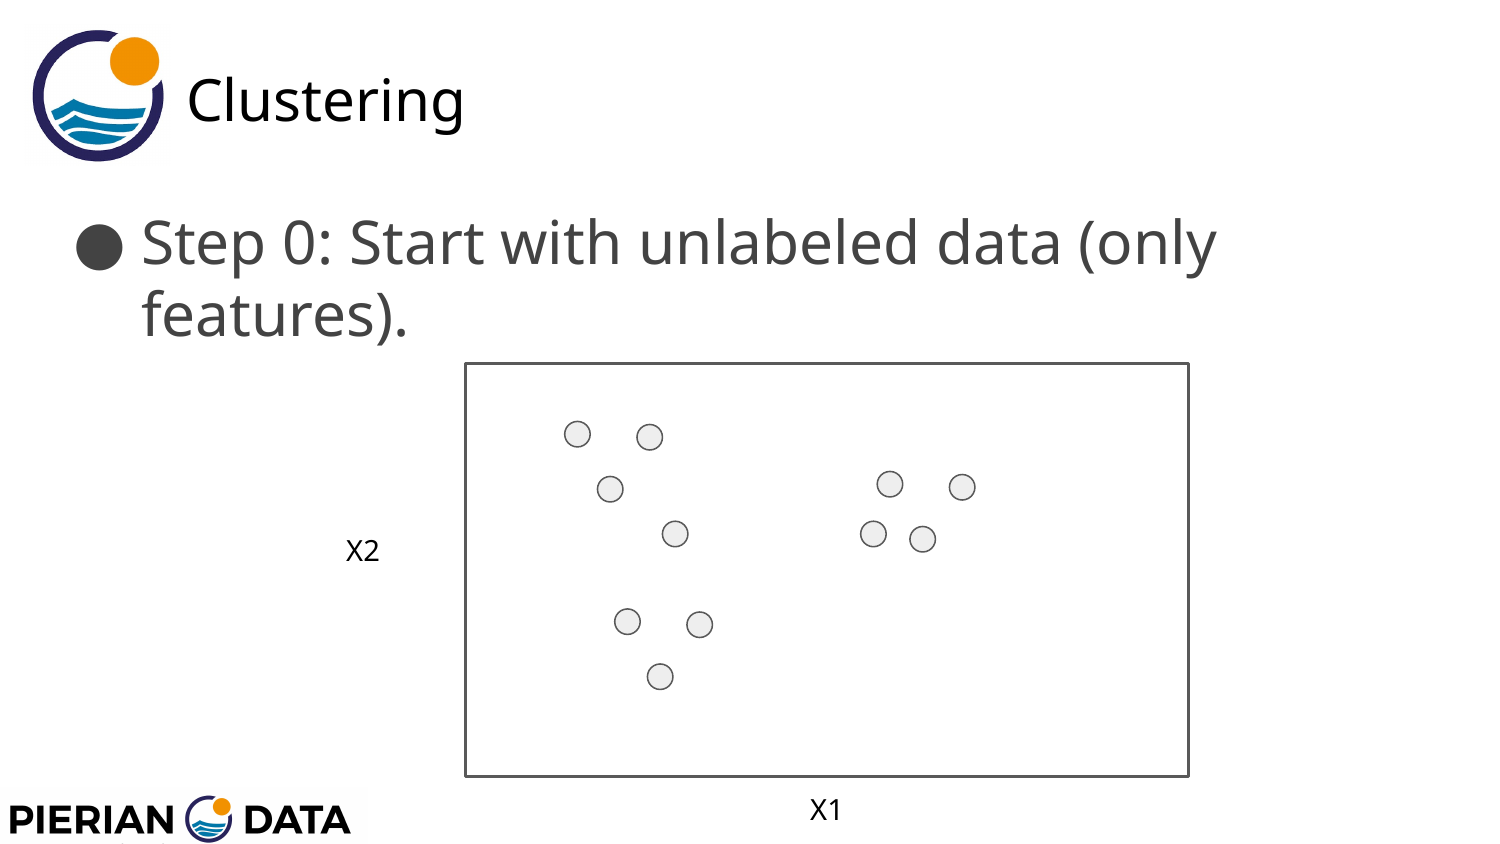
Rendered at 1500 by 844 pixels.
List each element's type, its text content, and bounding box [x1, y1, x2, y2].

picture [24, 24, 172, 167]
text_box [614, 608, 641, 635]
text_box [860, 521, 887, 547]
text_box [597, 476, 623, 502]
text_box [662, 521, 688, 547]
text_box [564, 421, 591, 447]
list Step 0: Start with unlabeled data (only features). [51, 189, 1476, 378]
text_box X2 [266, 517, 460, 551]
text_box X1 [730, 777, 924, 810]
title Clustering [176, 48, 1449, 143]
text_box [949, 474, 975, 501]
text_box [465, 363, 1189, 777]
text_box [647, 663, 673, 690]
text_box [909, 526, 936, 552]
text_box [877, 471, 903, 497]
picture [0, 787, 368, 844]
text_box [636, 424, 663, 451]
text_box [686, 611, 713, 638]
